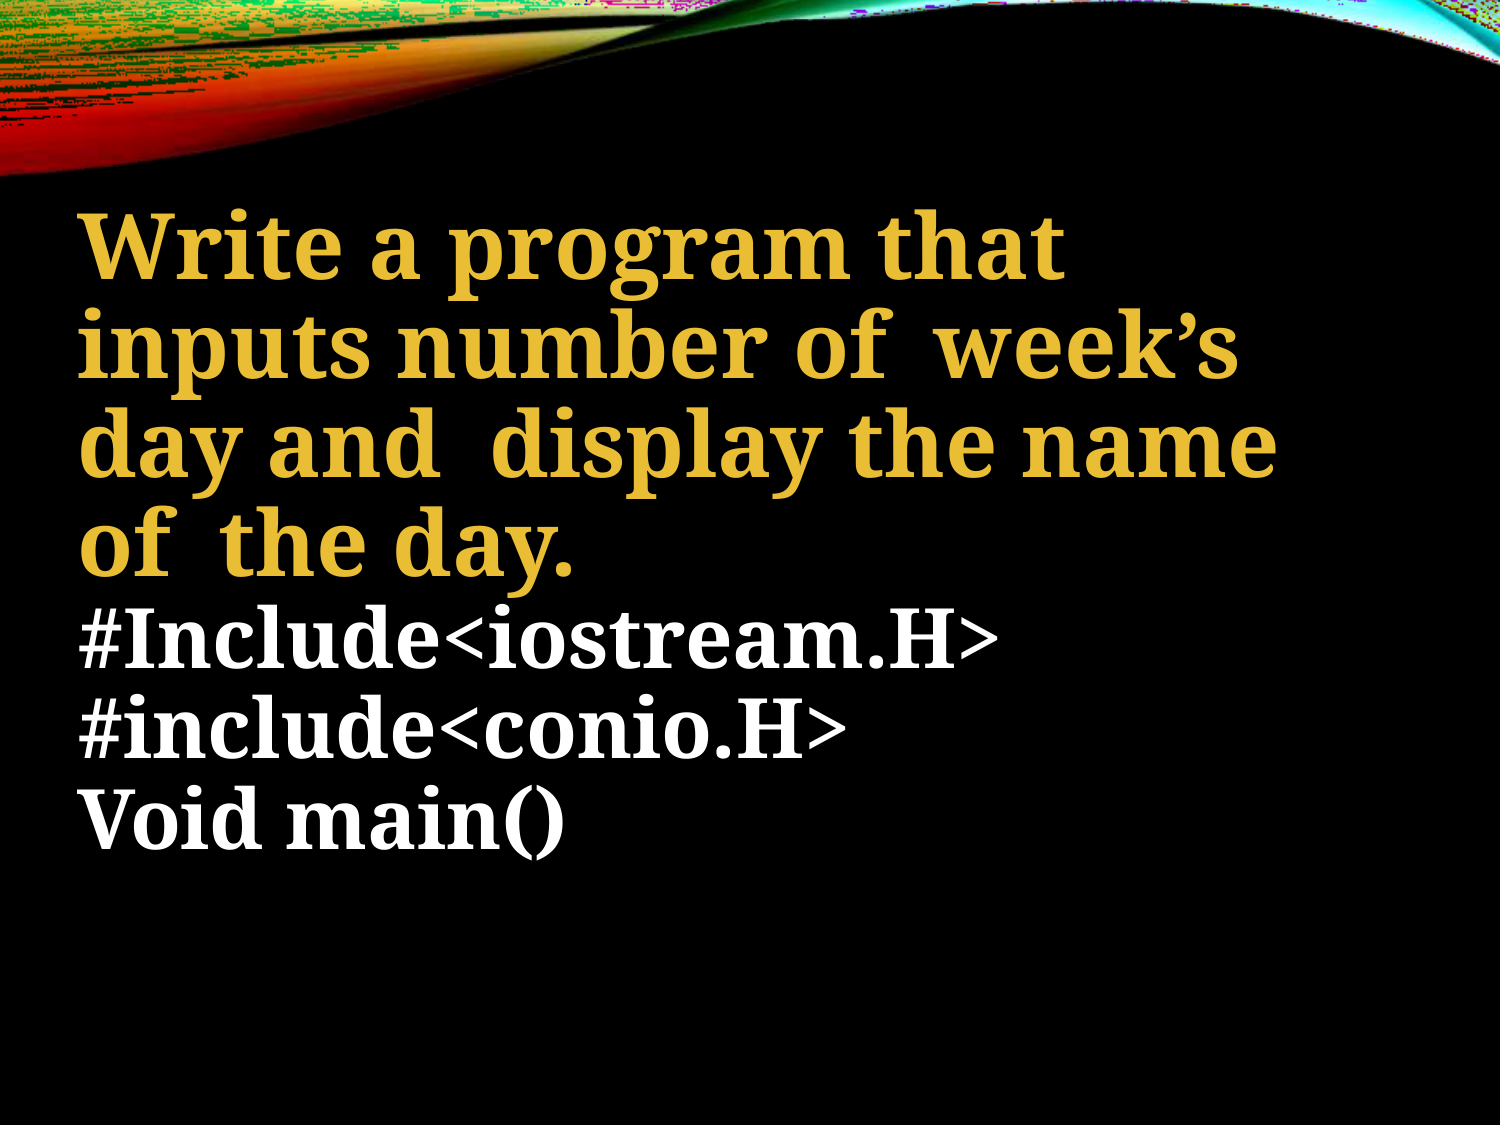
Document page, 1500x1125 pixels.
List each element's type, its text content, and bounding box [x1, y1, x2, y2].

picture [0, 0, 1500, 178]
text_box Write a program that inputs number of week’s day and display the name of the day. #Include<iostream.H> #include<conio.H> Void main() [75, 187, 1367, 867]
